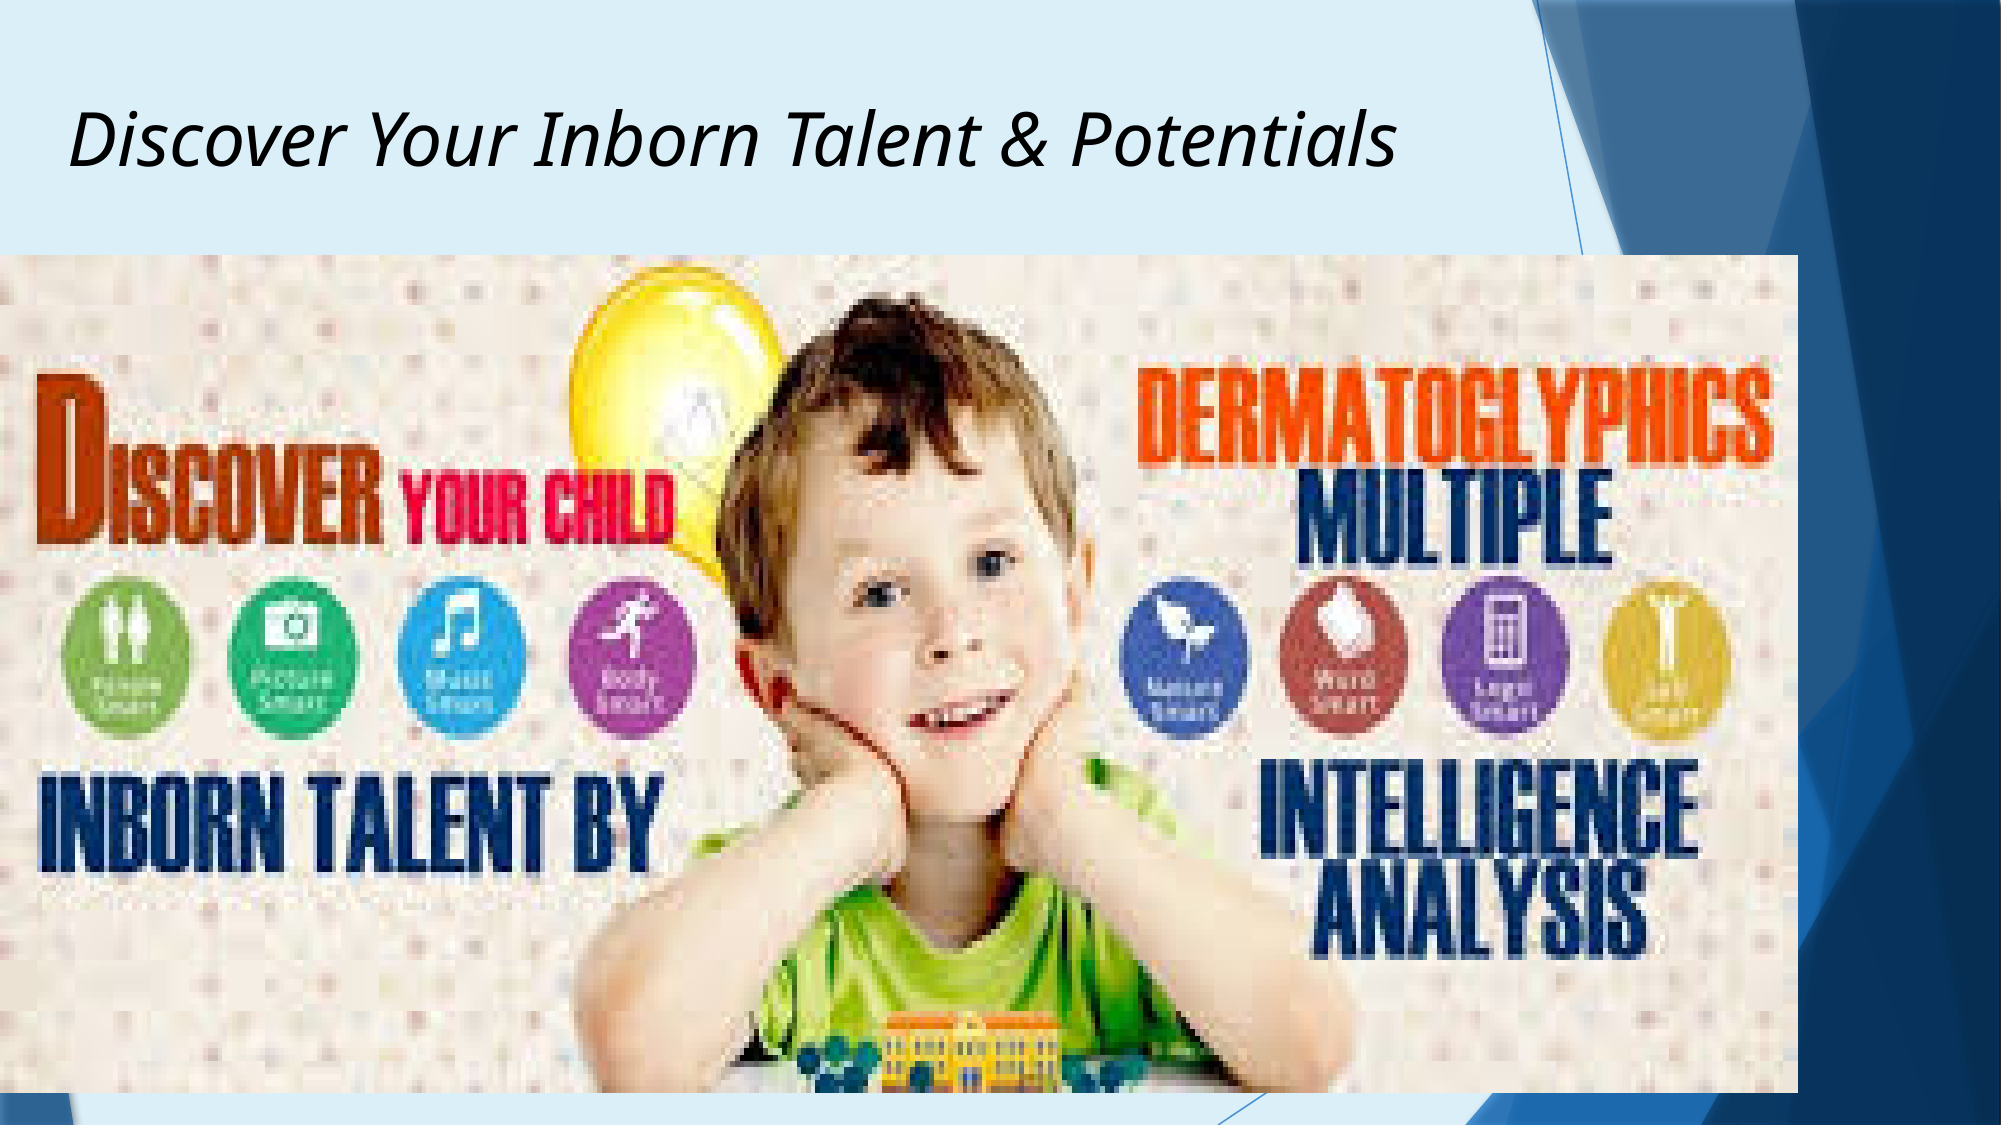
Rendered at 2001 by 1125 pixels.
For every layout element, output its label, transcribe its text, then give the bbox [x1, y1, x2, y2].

title Discover Your Inborn Talent & Potentials [52, 84, 1686, 252]
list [0, 254, 1798, 1093]
